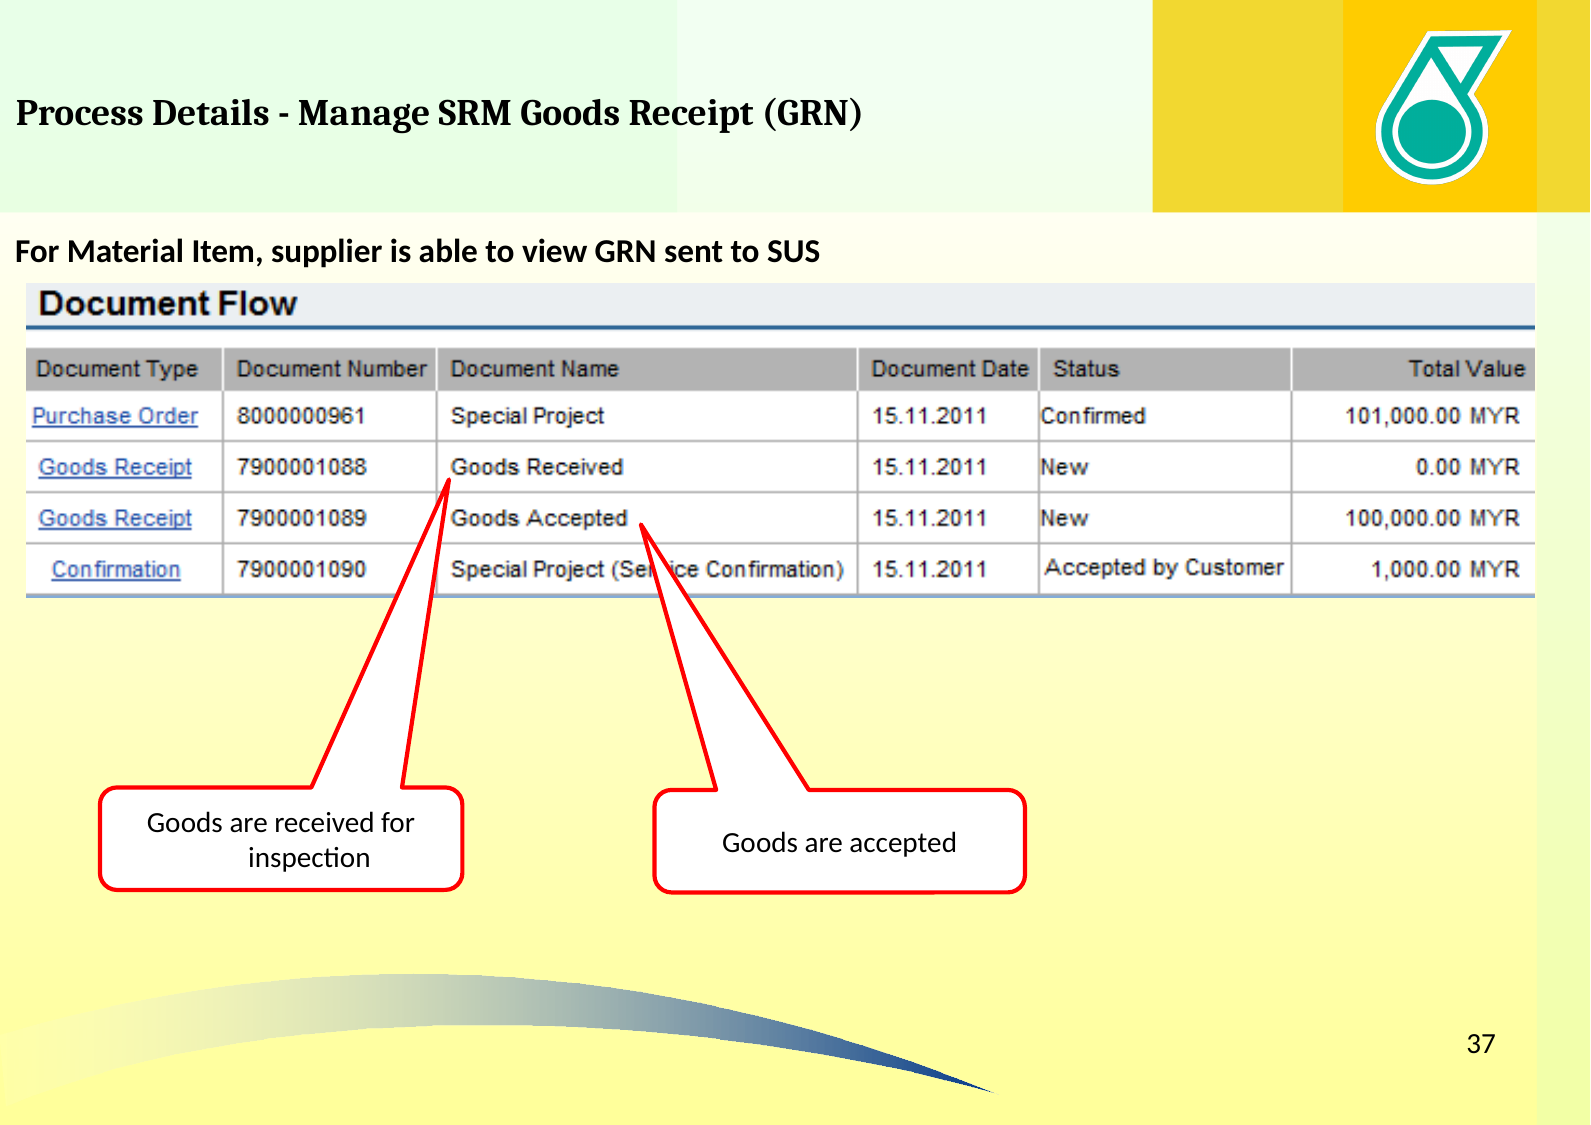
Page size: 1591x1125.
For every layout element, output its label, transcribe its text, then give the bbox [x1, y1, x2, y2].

title Process Details - Manage SRM Goods Receipt (GRN) [0, 63, 1155, 158]
picture [26, 283, 1536, 598]
picture [1363, 28, 1516, 186]
list For Material Item, supplier is able to view GRN sent to SUS [0, 221, 1485, 998]
text_box Goods are received for inspection [97, 606, 465, 893]
slide_number 37 [1139, 1017, 1511, 1096]
text_box Goods are accepted [652, 606, 1028, 895]
